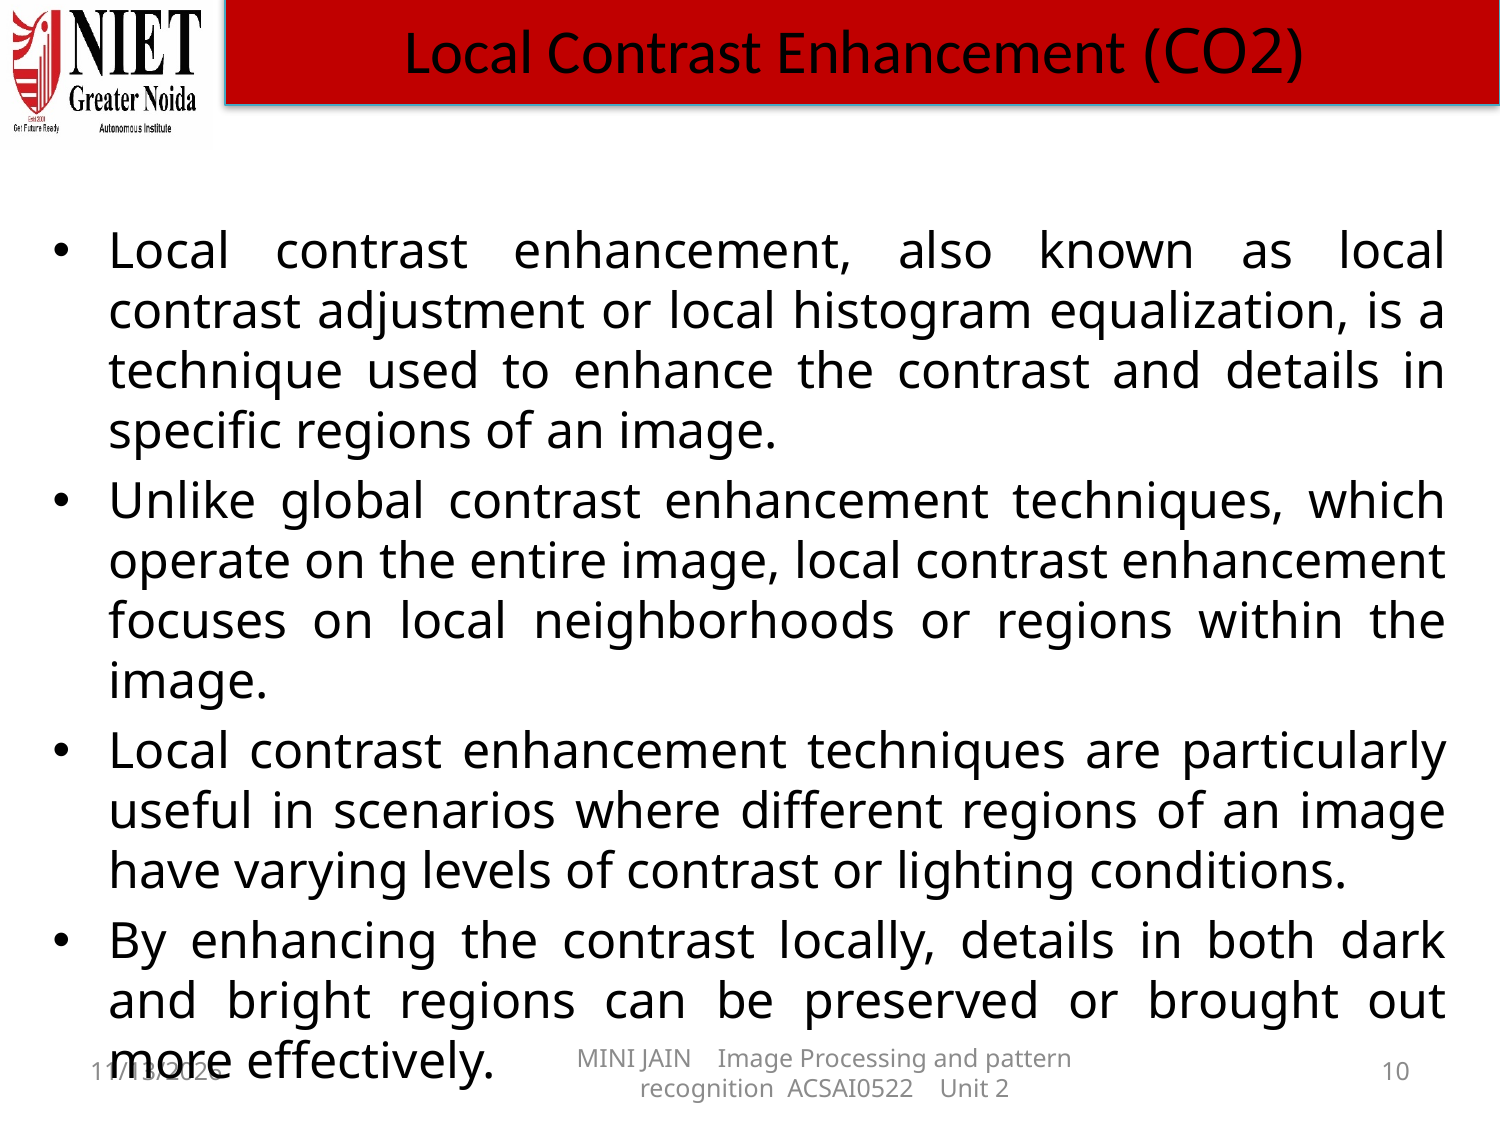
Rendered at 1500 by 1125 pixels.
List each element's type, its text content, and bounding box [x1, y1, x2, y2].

list Local contrast enhancement, also known as local contrast adjustment or local histogram equalization, is a technique used to enhance the contrast and details in specific regions of an image. Unlike global contrast enhancement techniques, which operate on the entire image, local contrast enhancement focuses on local neighborhoods or regions within the image. Local contrast enhancement techniques are particularly useful in scenarios where different regions of an image have varying levels of contrast or lighting conditions. By enhancing the contrast locally, details in both dark and bright regions can be preserved or brought out more effectively. [37, 211, 1463, 937]
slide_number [75, 1042, 412, 1103]
slide_number 10 [1238, 1042, 1425, 1103]
picture [0, 0, 213, 154]
text_box Local Contrast Enhancement (CO2) [224, 0, 1500, 106]
footer MINI JAIN Image Processing and pattern recognition ACSAI0522 Unit 2 [412, 1042, 1238, 1103]
